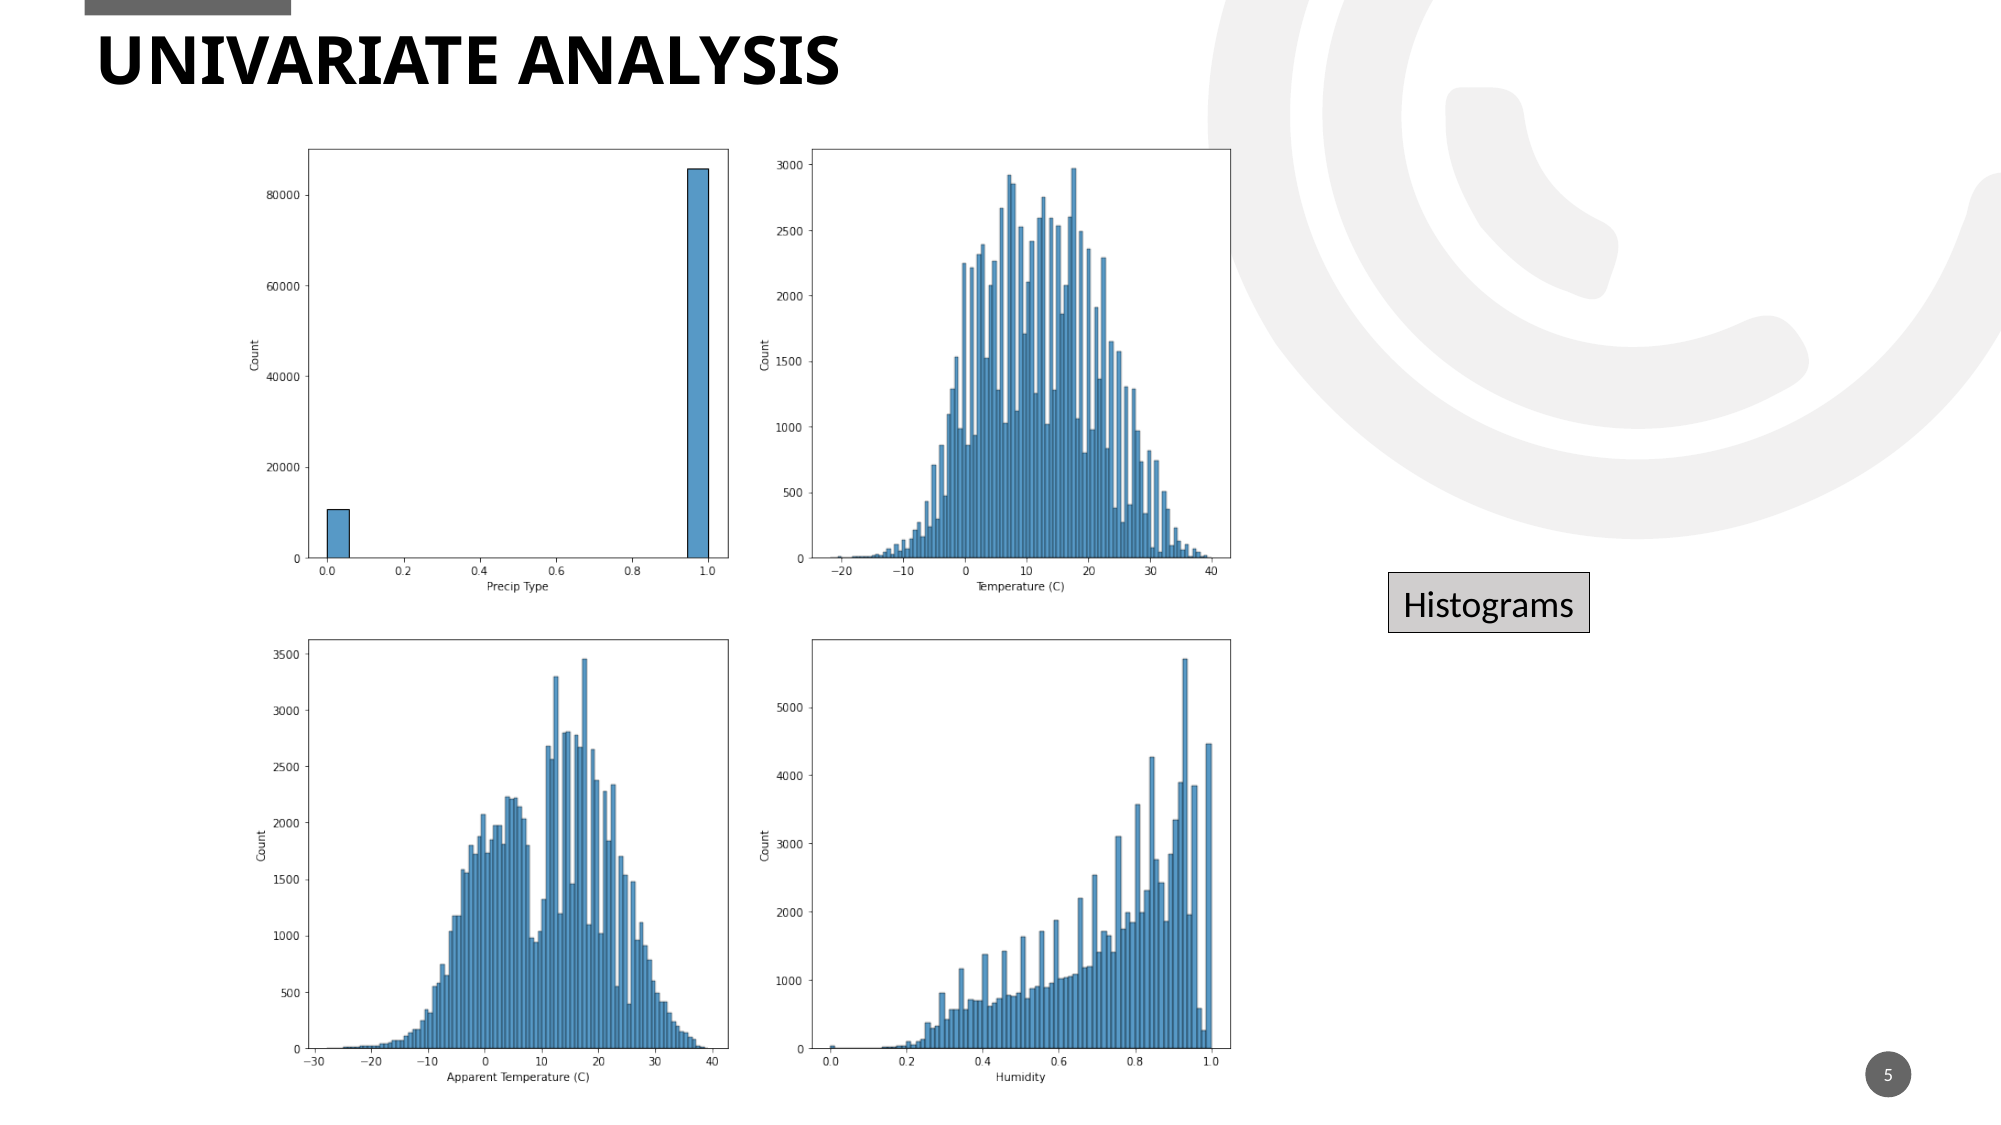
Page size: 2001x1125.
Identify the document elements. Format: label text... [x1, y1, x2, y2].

title UNIVARIATE ANALYSIS [95, 23, 931, 99]
slide_number 5 [1864, 1059, 1913, 1090]
picture [242, 142, 1238, 1090]
text_box Histograms [1388, 572, 1590, 633]
